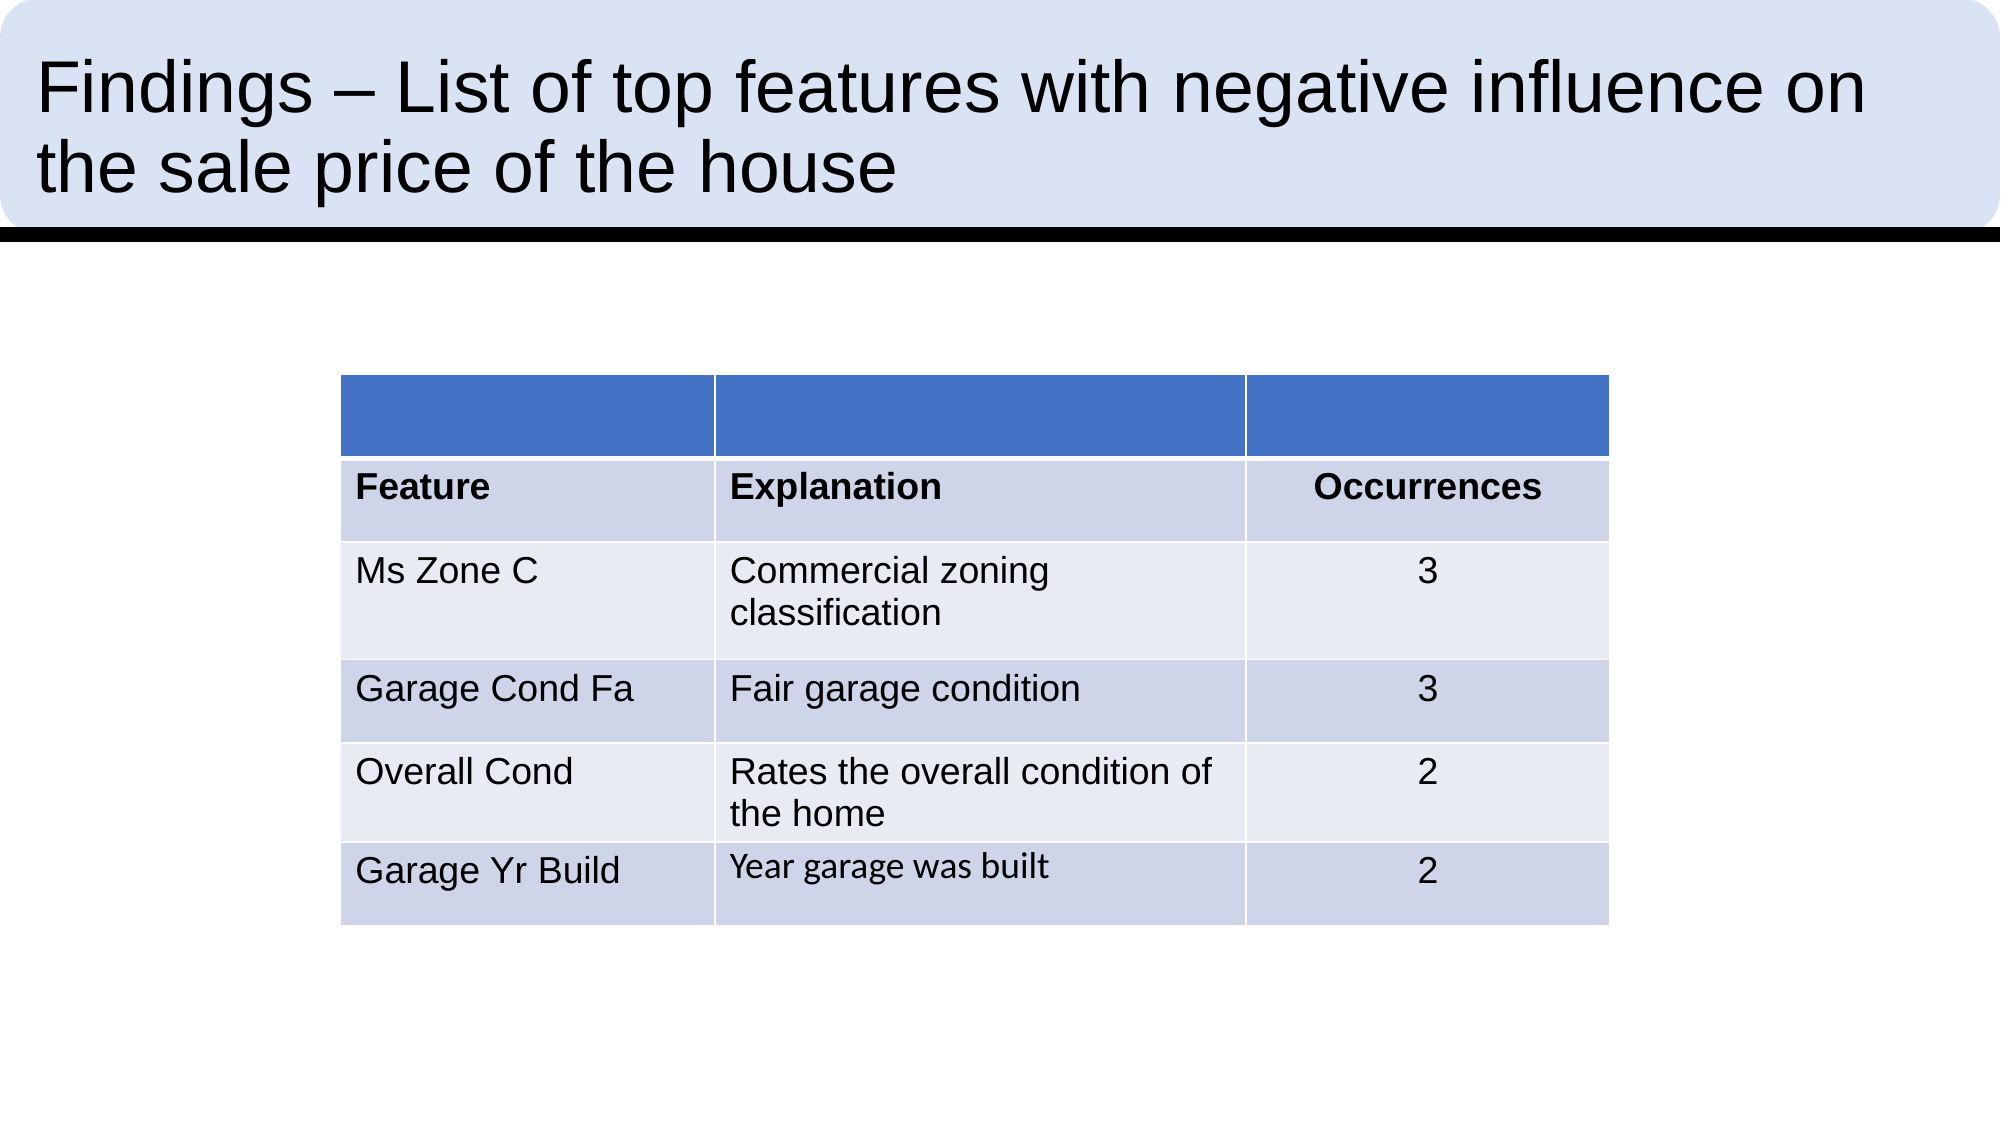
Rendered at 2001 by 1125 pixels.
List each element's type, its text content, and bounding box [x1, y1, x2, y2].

table_cell Year garage was built [716, 843, 1245, 925]
table_cell 3 [1247, 660, 1609, 742]
table_cell Ms Zone C [341, 543, 714, 659]
text_box Findings – List of top features with negative influence on the sale price of the house [21, 41, 1979, 216]
table_cell 2 [1247, 843, 1609, 925]
table_cell Garage Cond Fa [341, 660, 714, 742]
table_cell Rates the overall condition of the home [716, 744, 1245, 841]
table_cell Fair garage condition [716, 660, 1245, 742]
table_cell Feature [341, 461, 714, 541]
table_header [1247, 375, 1609, 456]
table_cell Garage Yr Build [341, 843, 714, 925]
table_cell 3 [1247, 543, 1609, 659]
table_header [341, 375, 714, 456]
table_cell Occurrences [1247, 461, 1609, 541]
table_header [716, 375, 1245, 456]
table_cell 2 [1247, 744, 1609, 841]
table_cell Overall Cond [341, 744, 714, 841]
table_cell Explanation [716, 461, 1245, 541]
table_cell Commercial zoning classification [716, 543, 1245, 659]
text_box [0, 0, 2000, 227]
